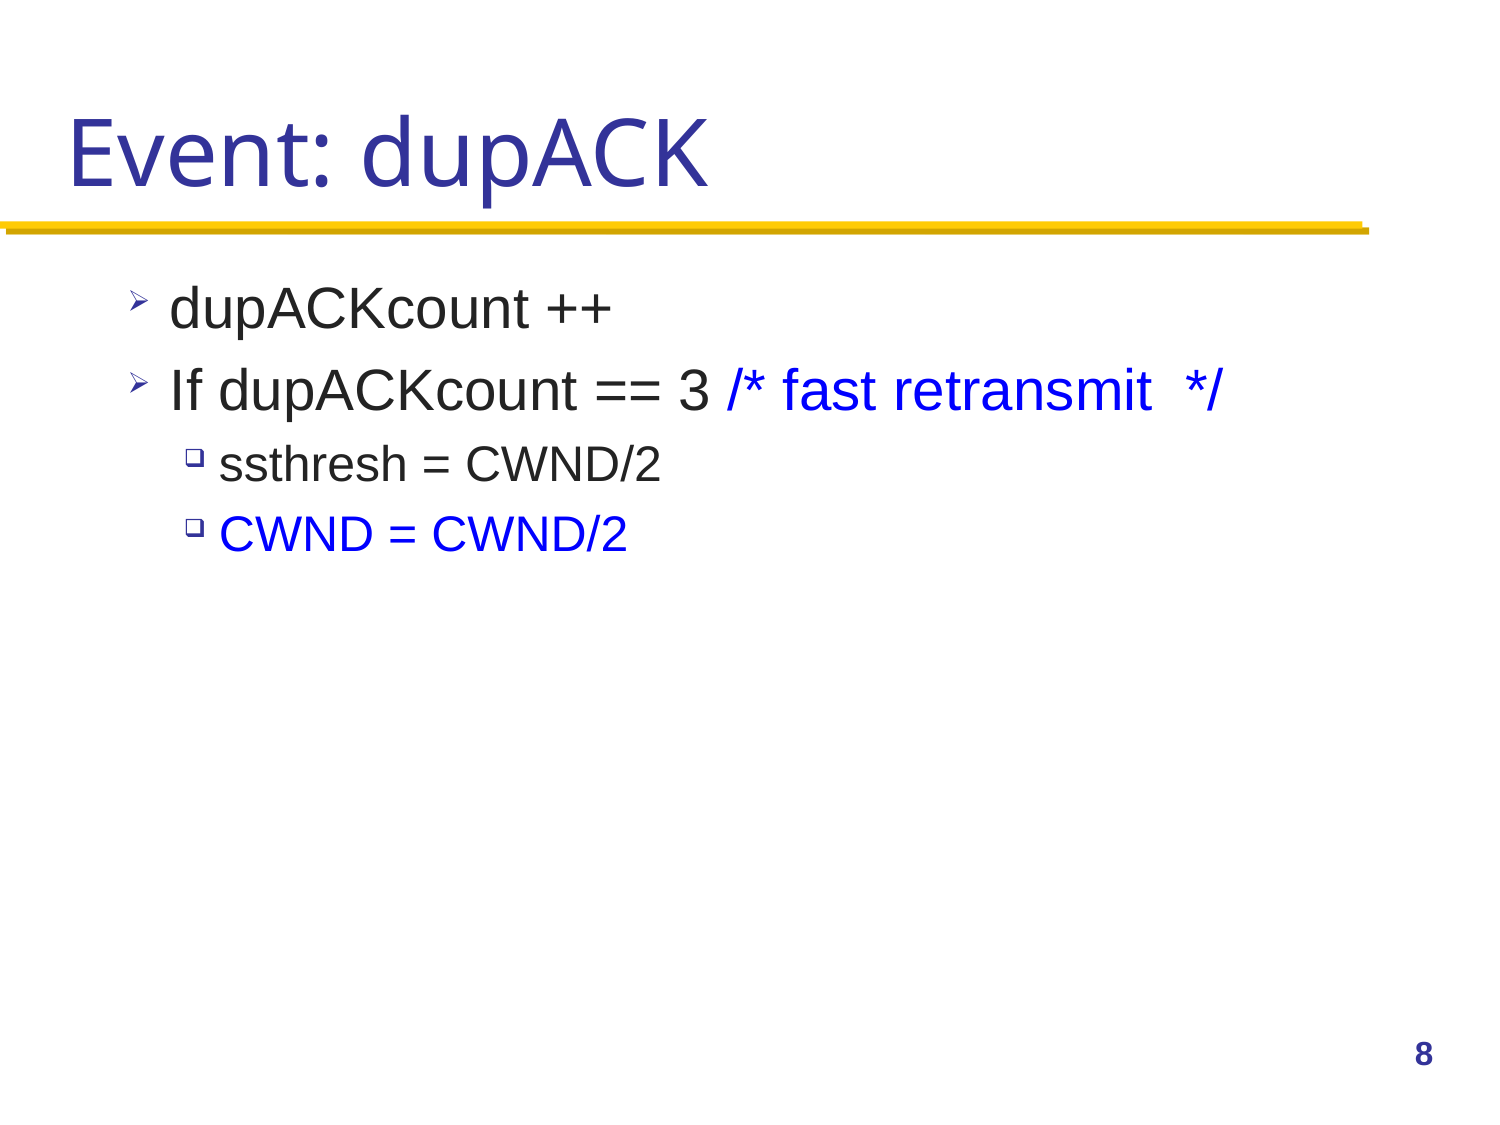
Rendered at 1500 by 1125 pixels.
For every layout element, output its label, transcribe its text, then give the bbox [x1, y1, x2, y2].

title Event: dupACK [49, 24, 1451, 213]
slide_number 8 [1400, 1025, 1500, 1100]
list dupACKcount ++ If dupACKcount == 3 /* fast retransmit */ ssthresh = CWND/2 CWND = CWND/2 [112, 262, 1413, 988]
